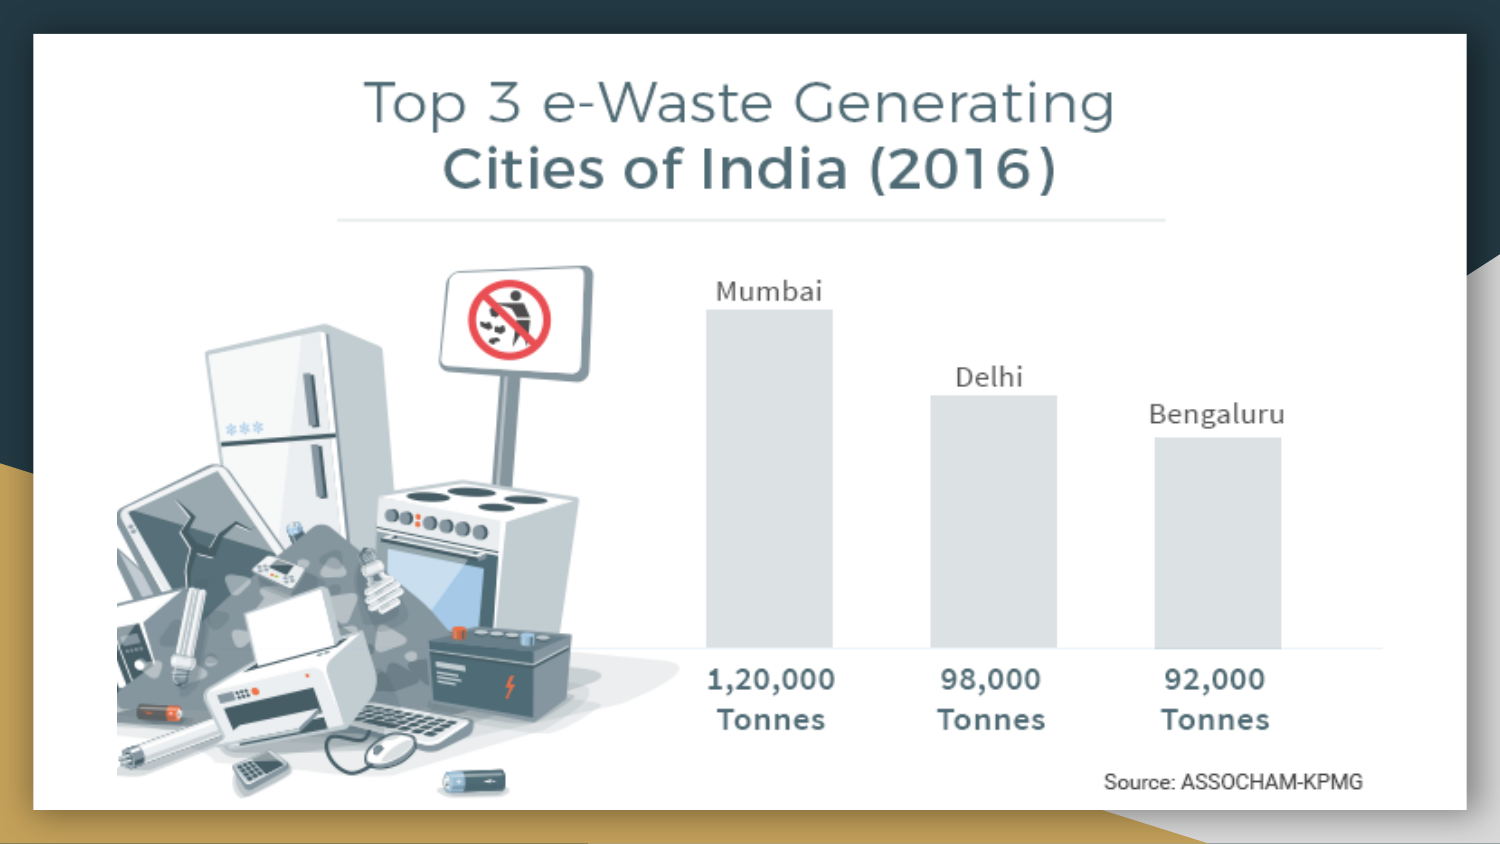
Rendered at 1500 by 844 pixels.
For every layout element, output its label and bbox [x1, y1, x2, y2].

picture [116, 35, 1383, 809]
